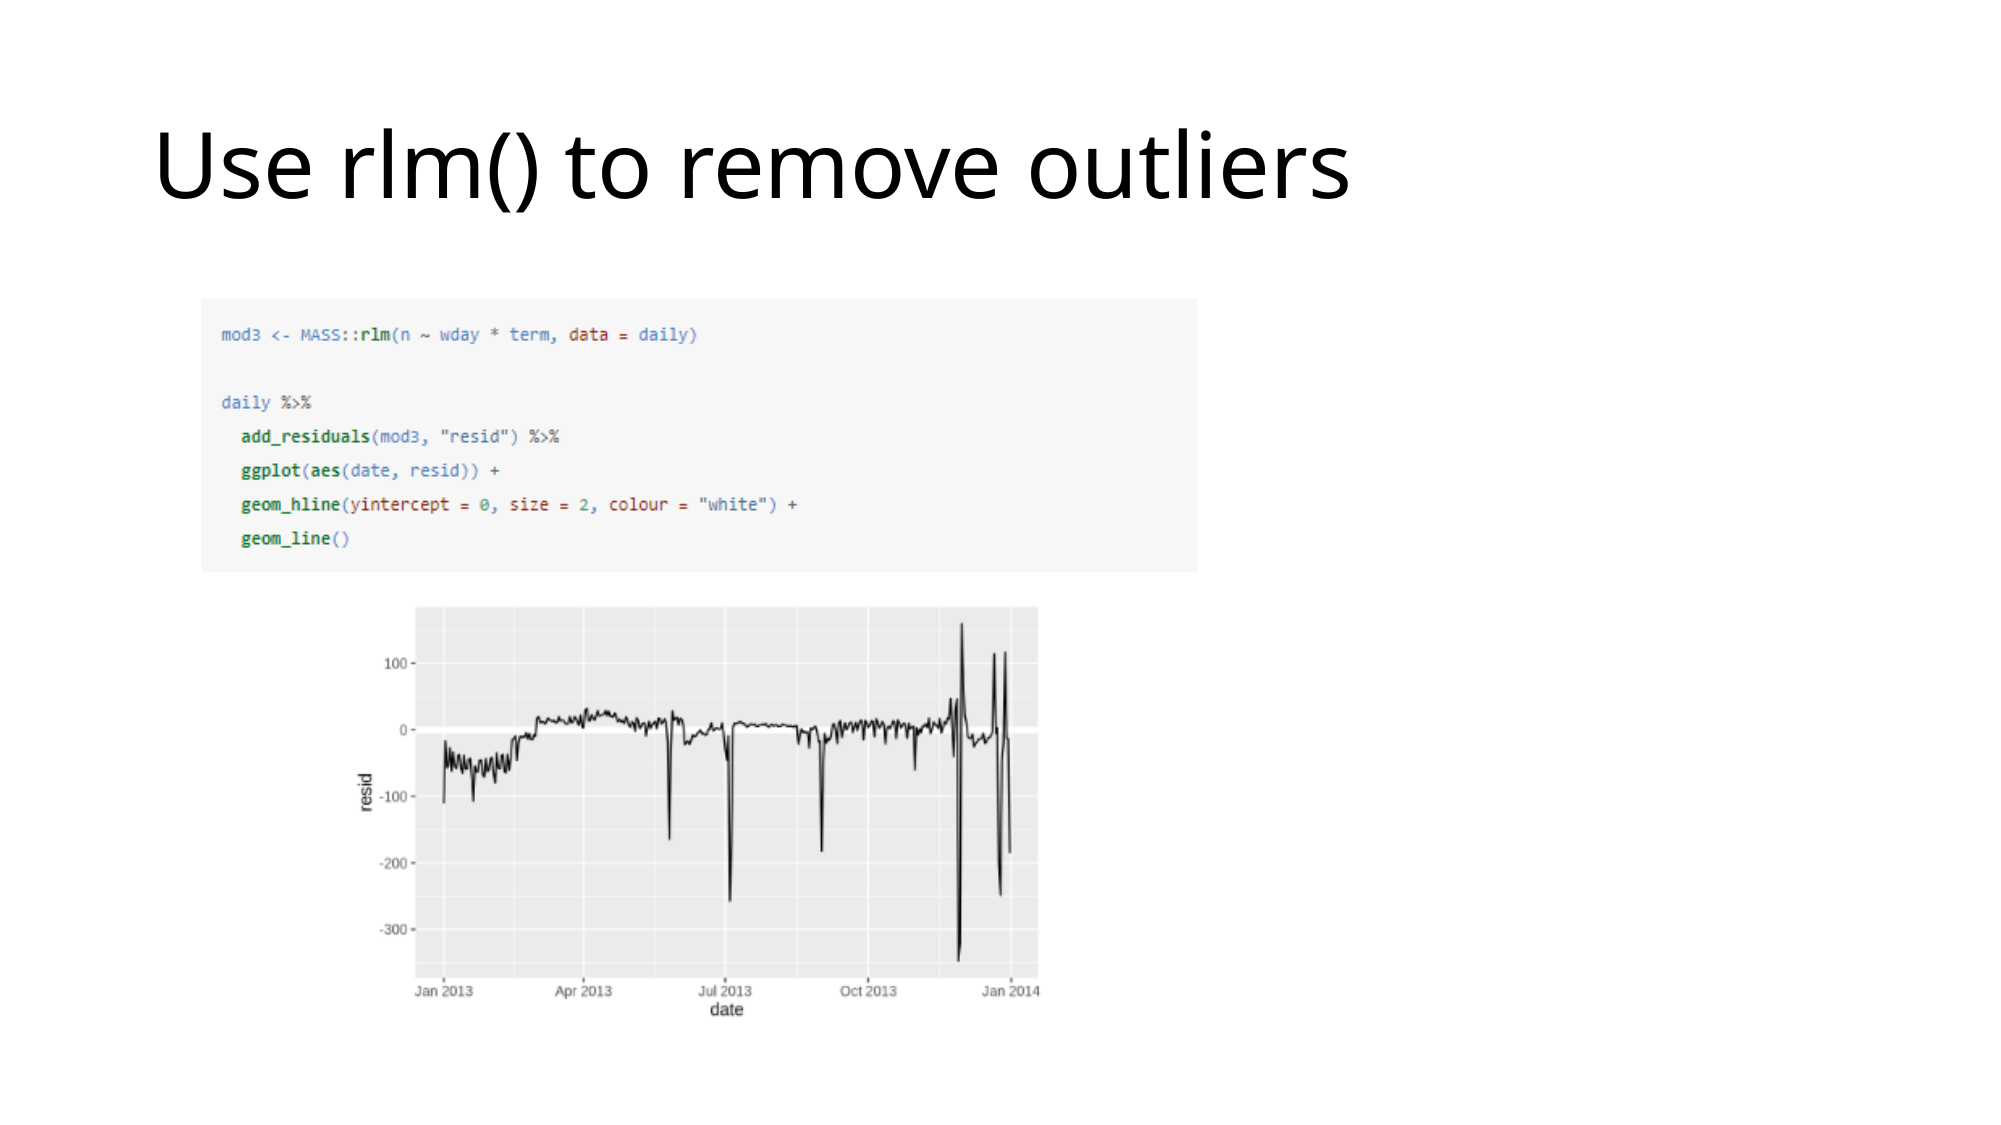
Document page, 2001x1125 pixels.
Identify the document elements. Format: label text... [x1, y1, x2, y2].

picture [184, 294, 1238, 1043]
title Use rlm() to remove outliers [137, 59, 1863, 278]
